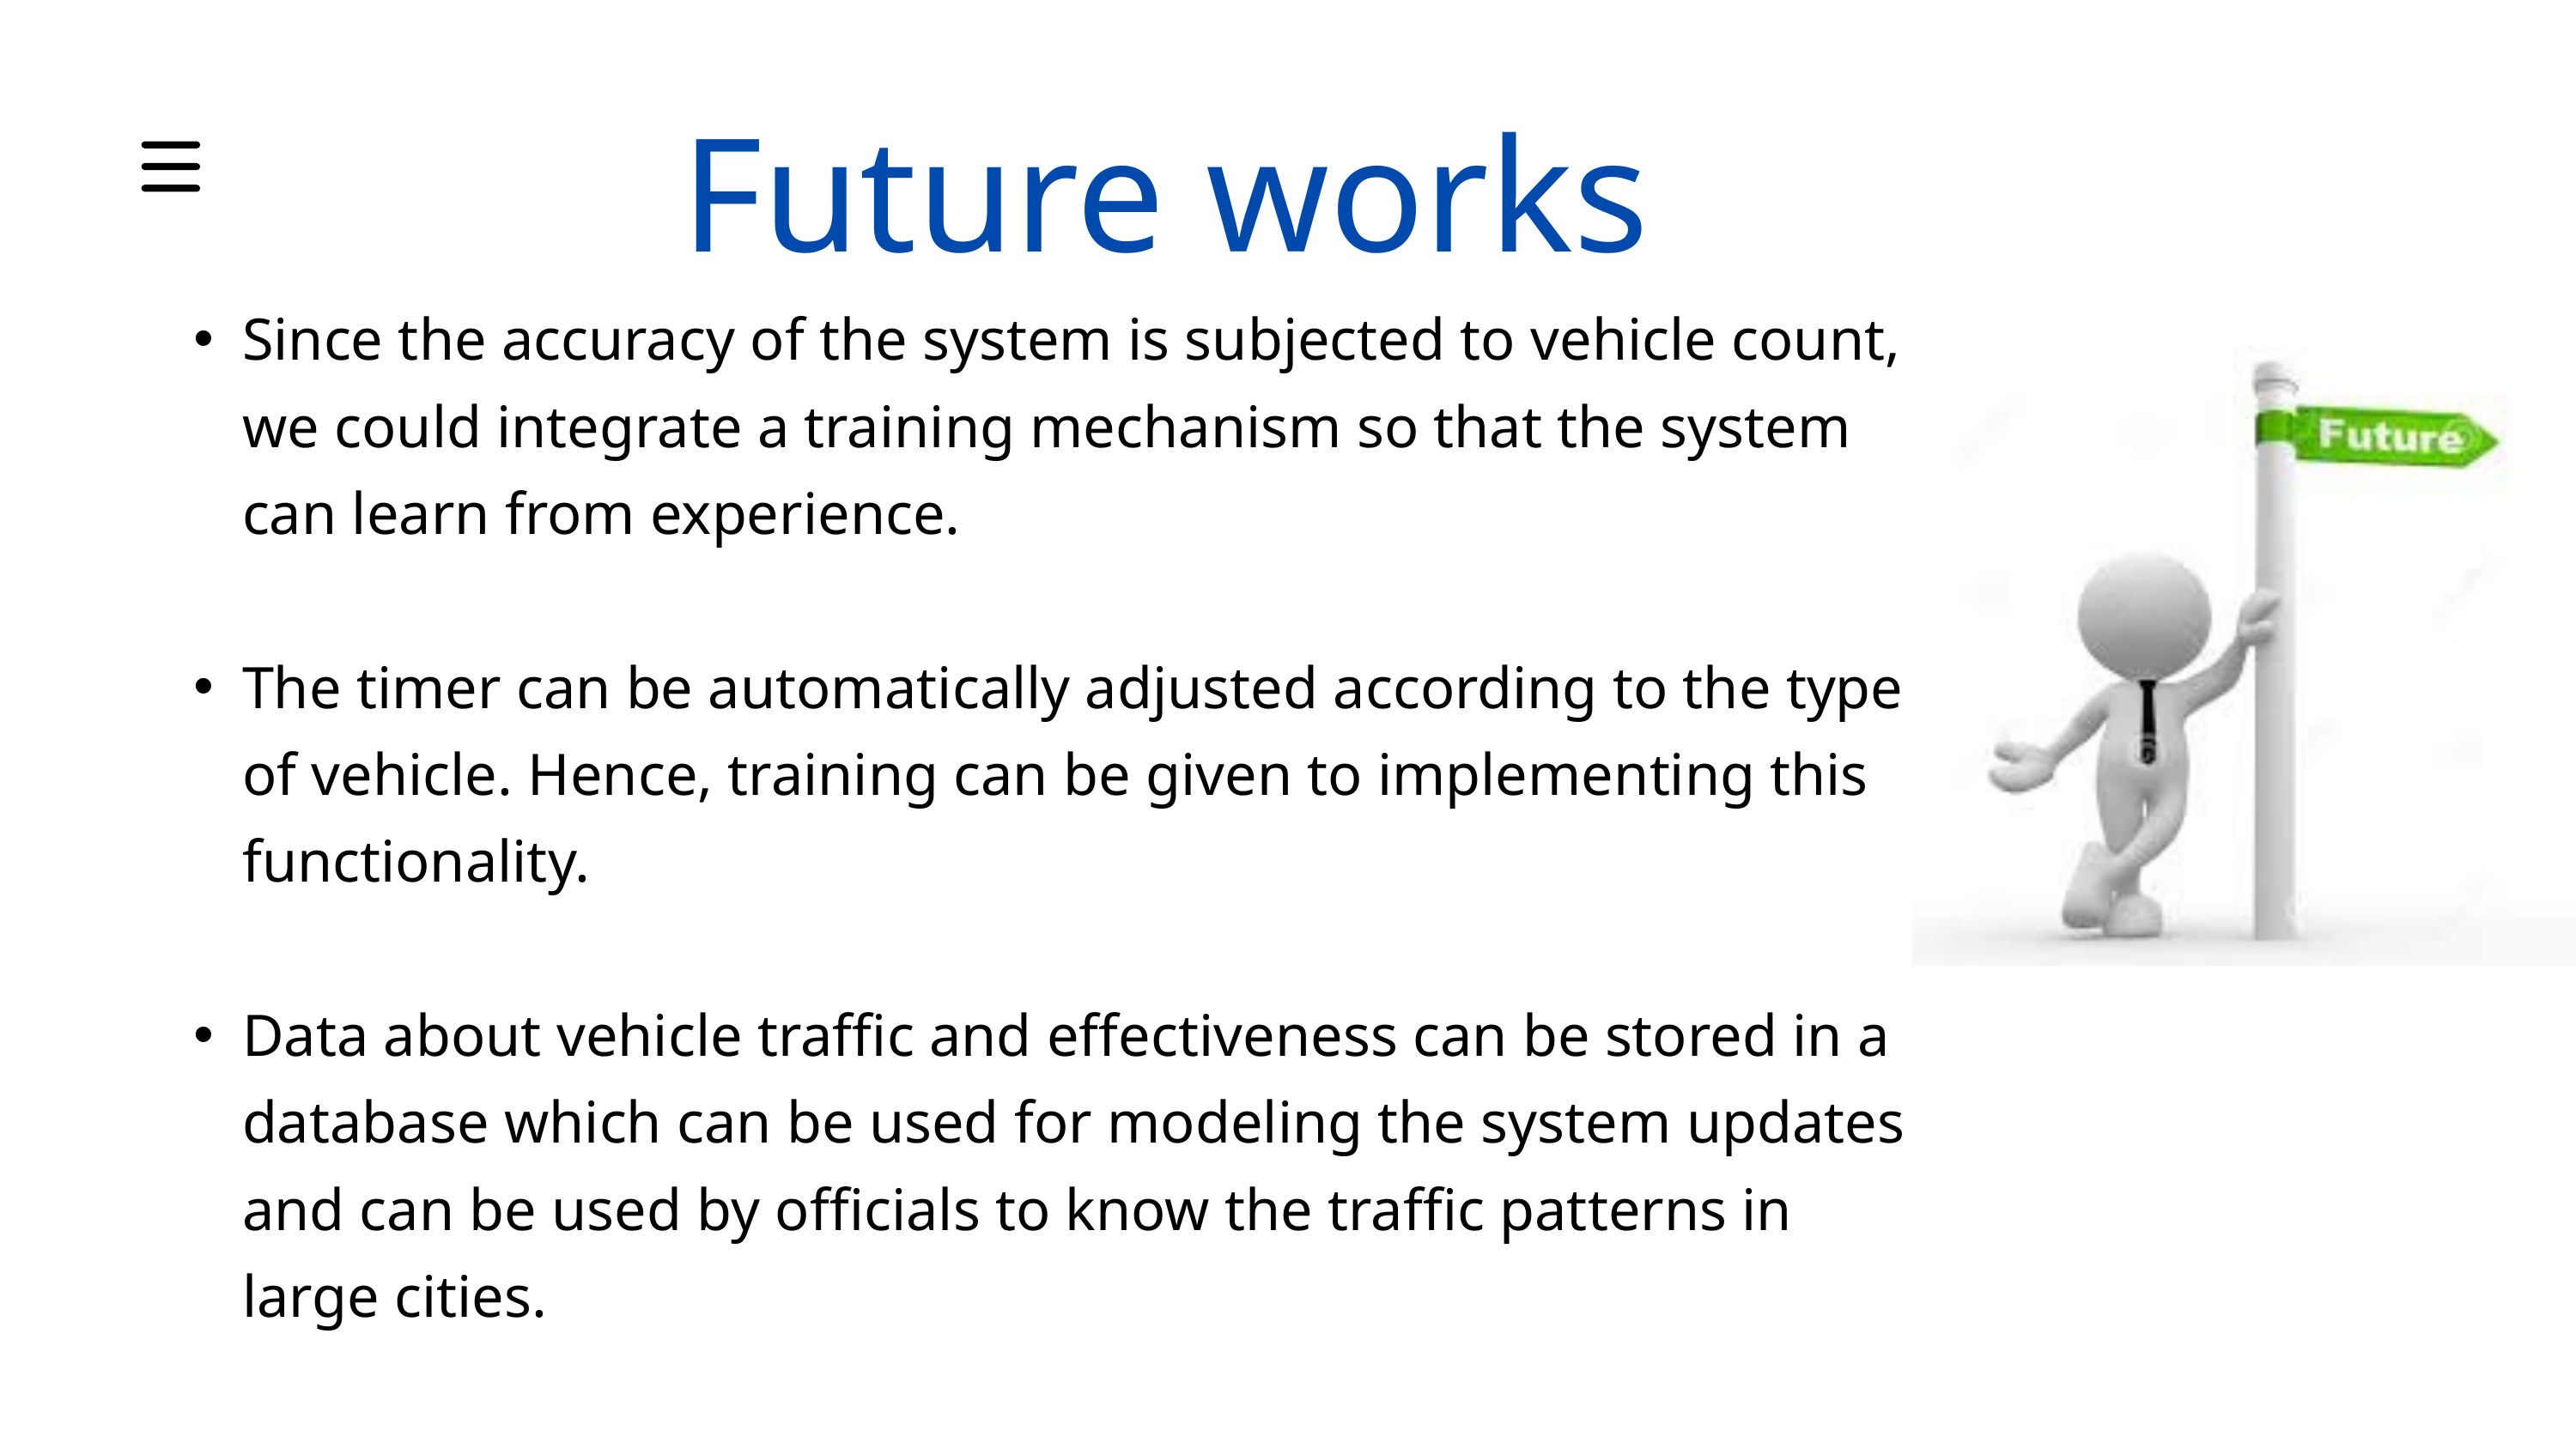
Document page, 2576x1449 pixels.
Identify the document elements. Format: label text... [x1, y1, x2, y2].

picture [1911, 346, 2576, 967]
text_box Future works [267, 94, 2064, 284]
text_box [144, 144, 197, 194]
text_box Since the accuracy of the system is subjected to vehicle count, we could integrate a training mechanism so that the system can learn from experience. The timer can be automatically adjusted according to the type of vehicle. Hence, training can be given to implementing this functionality. Data about vehicle traffic and effectiveness can be stored in a database which can be used for modeling the system updates and can be used by officials to know the traffic patterns in large cities. [144, 284, 1907, 1416]
